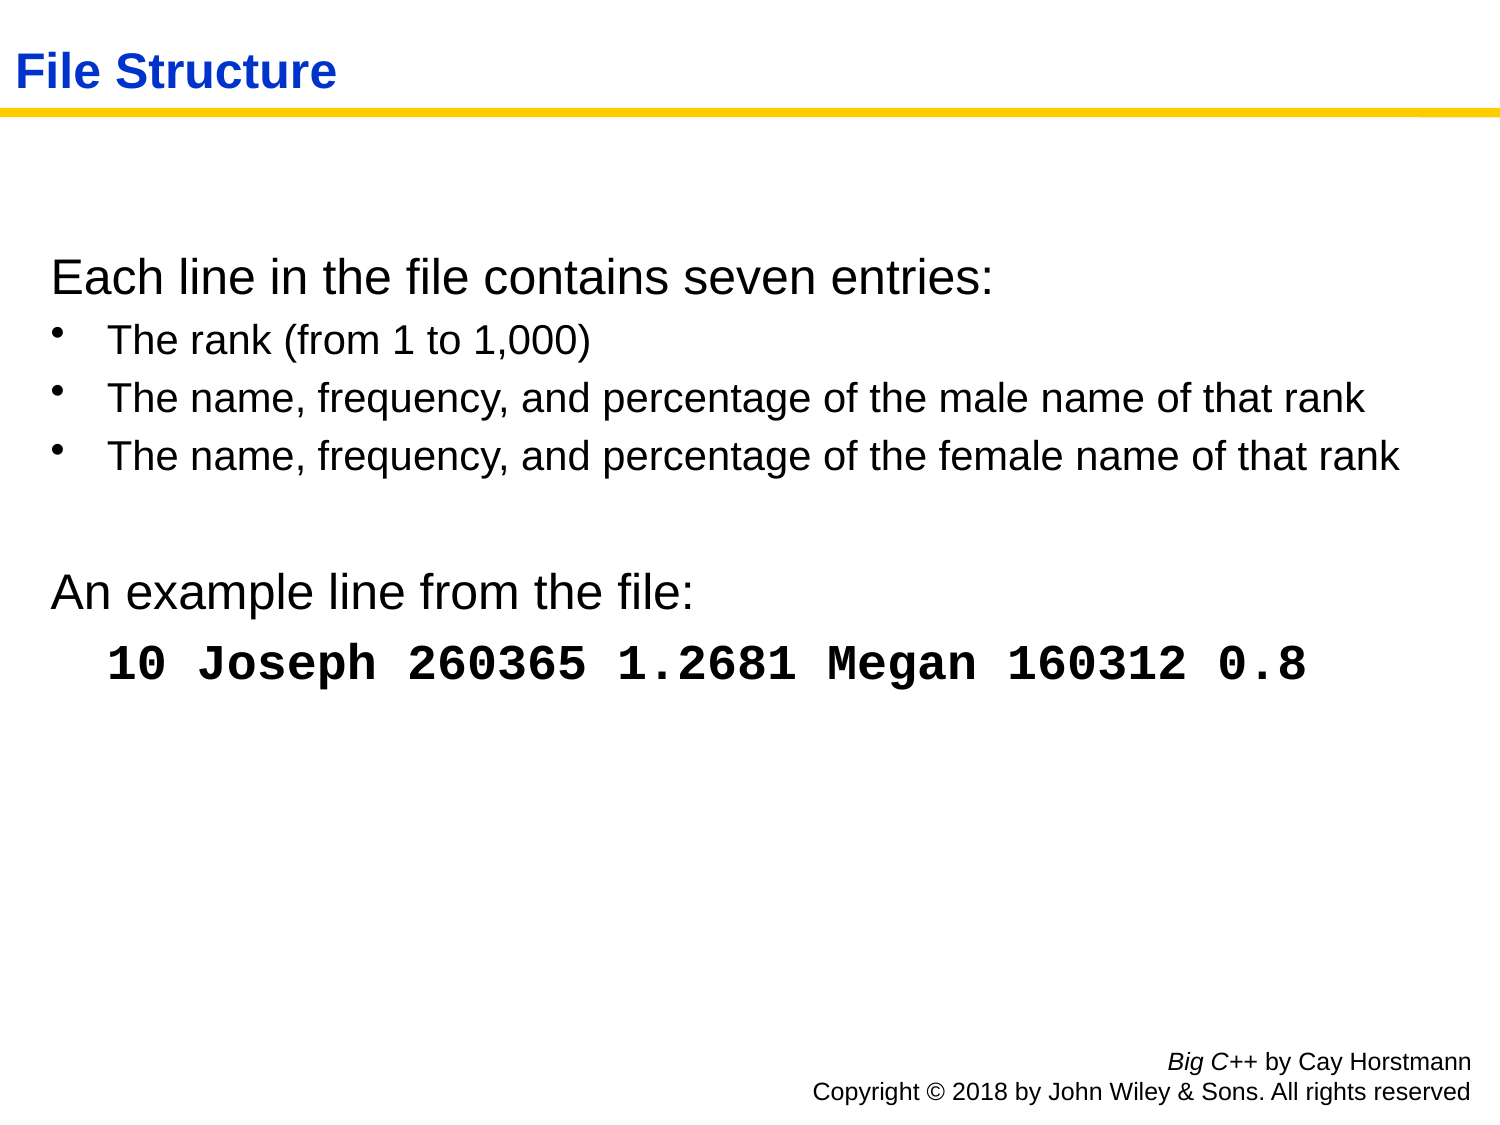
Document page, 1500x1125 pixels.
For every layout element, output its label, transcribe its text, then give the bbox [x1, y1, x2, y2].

footer Big C++ by Cay Horstmann Copyright © 2018 by John Wiley & Sons. All rights reserved [624, 1037, 1488, 1101]
list Each line in the file contains seven entries: The rank (from 1 to 1,000) The name, frequency, and percentage of the male name of that rank The name, frequency, and percentage of the female name of that rank An example line from the file: 10 Joseph 260365 1.2681 Megan 160312 0.8 [35, 116, 1465, 1041]
title File Structure [0, 24, 1163, 113]
